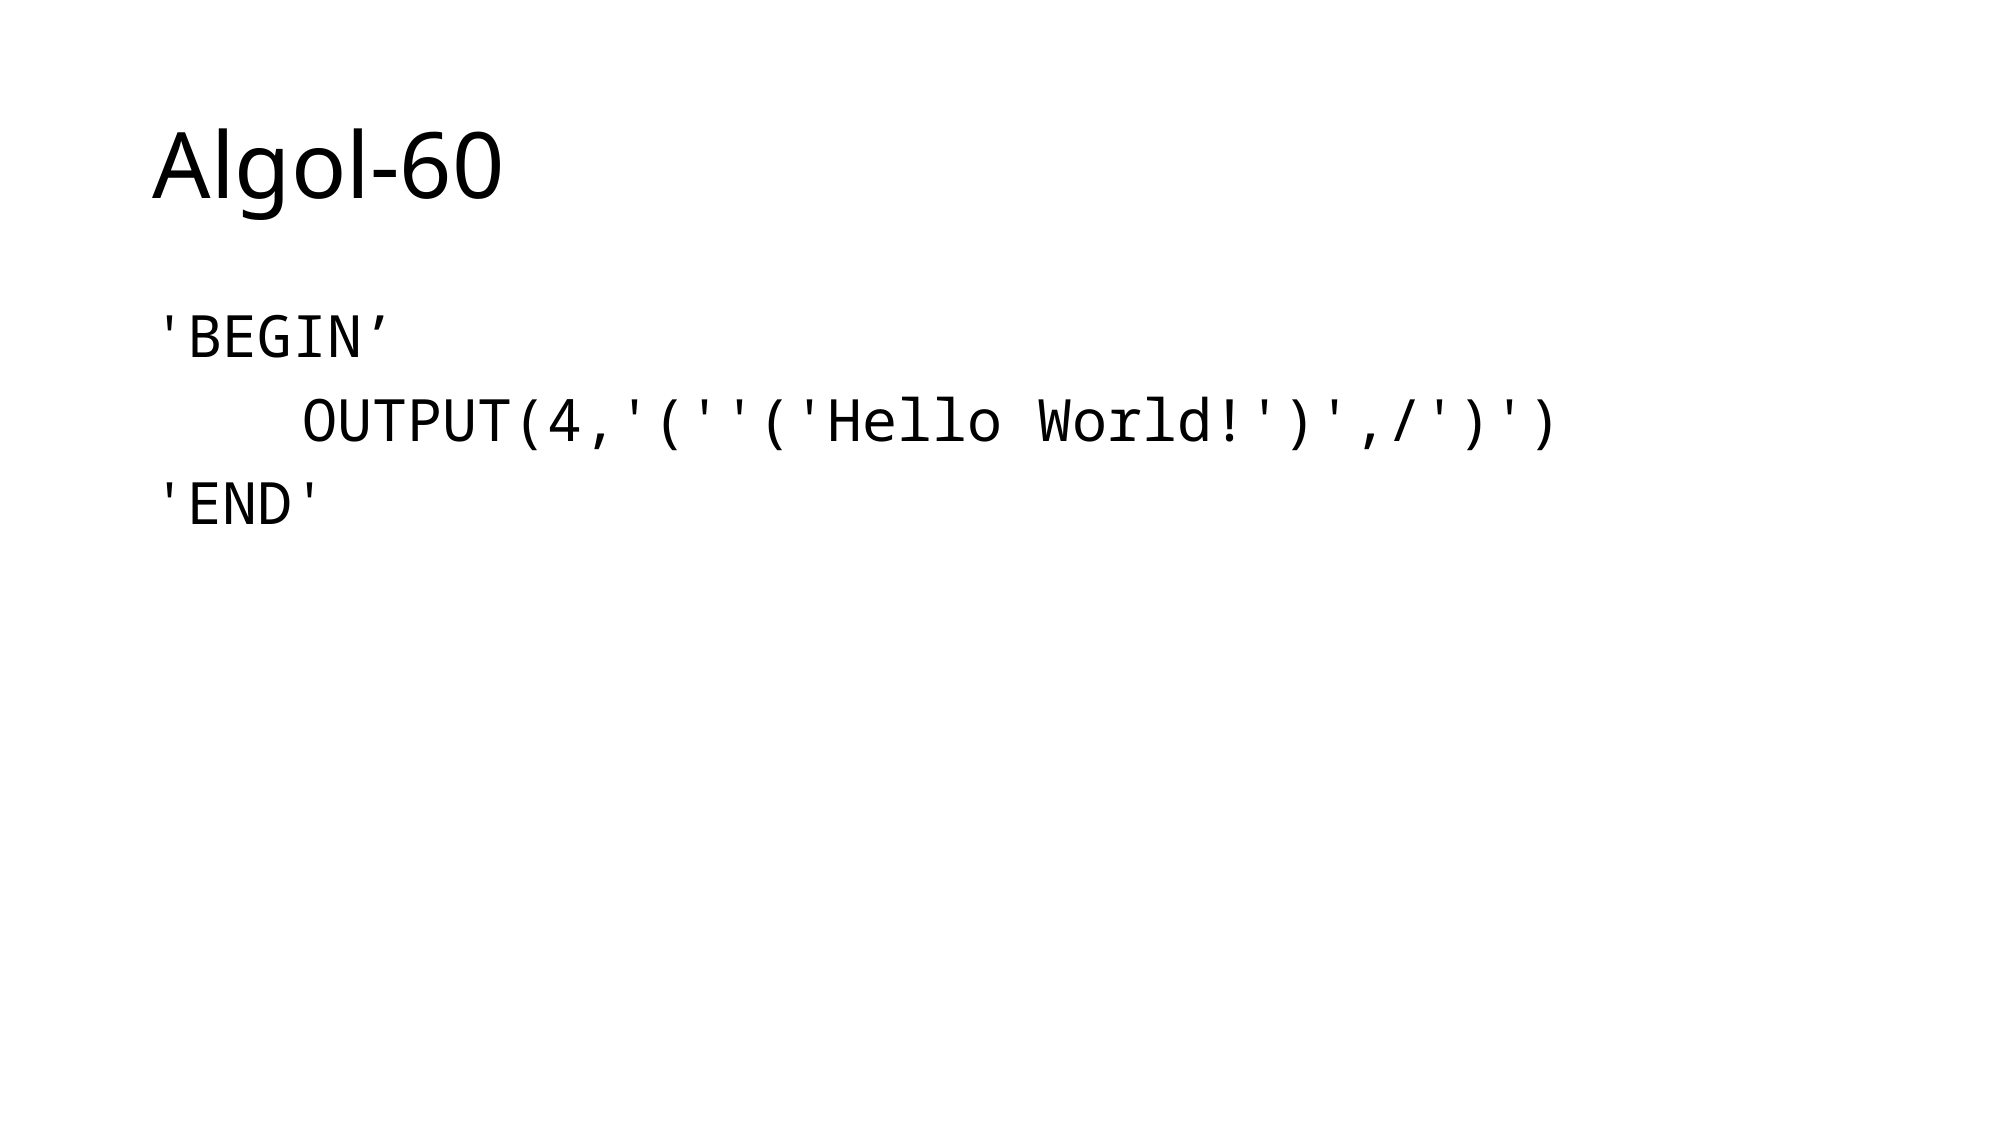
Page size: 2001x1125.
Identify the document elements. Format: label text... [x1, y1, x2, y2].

title Algol-60 [137, 59, 1863, 278]
list 'BEGIN’ OUTPUT(4,'(''('Hello World!')',/')') 'END' [137, 299, 1863, 1014]
